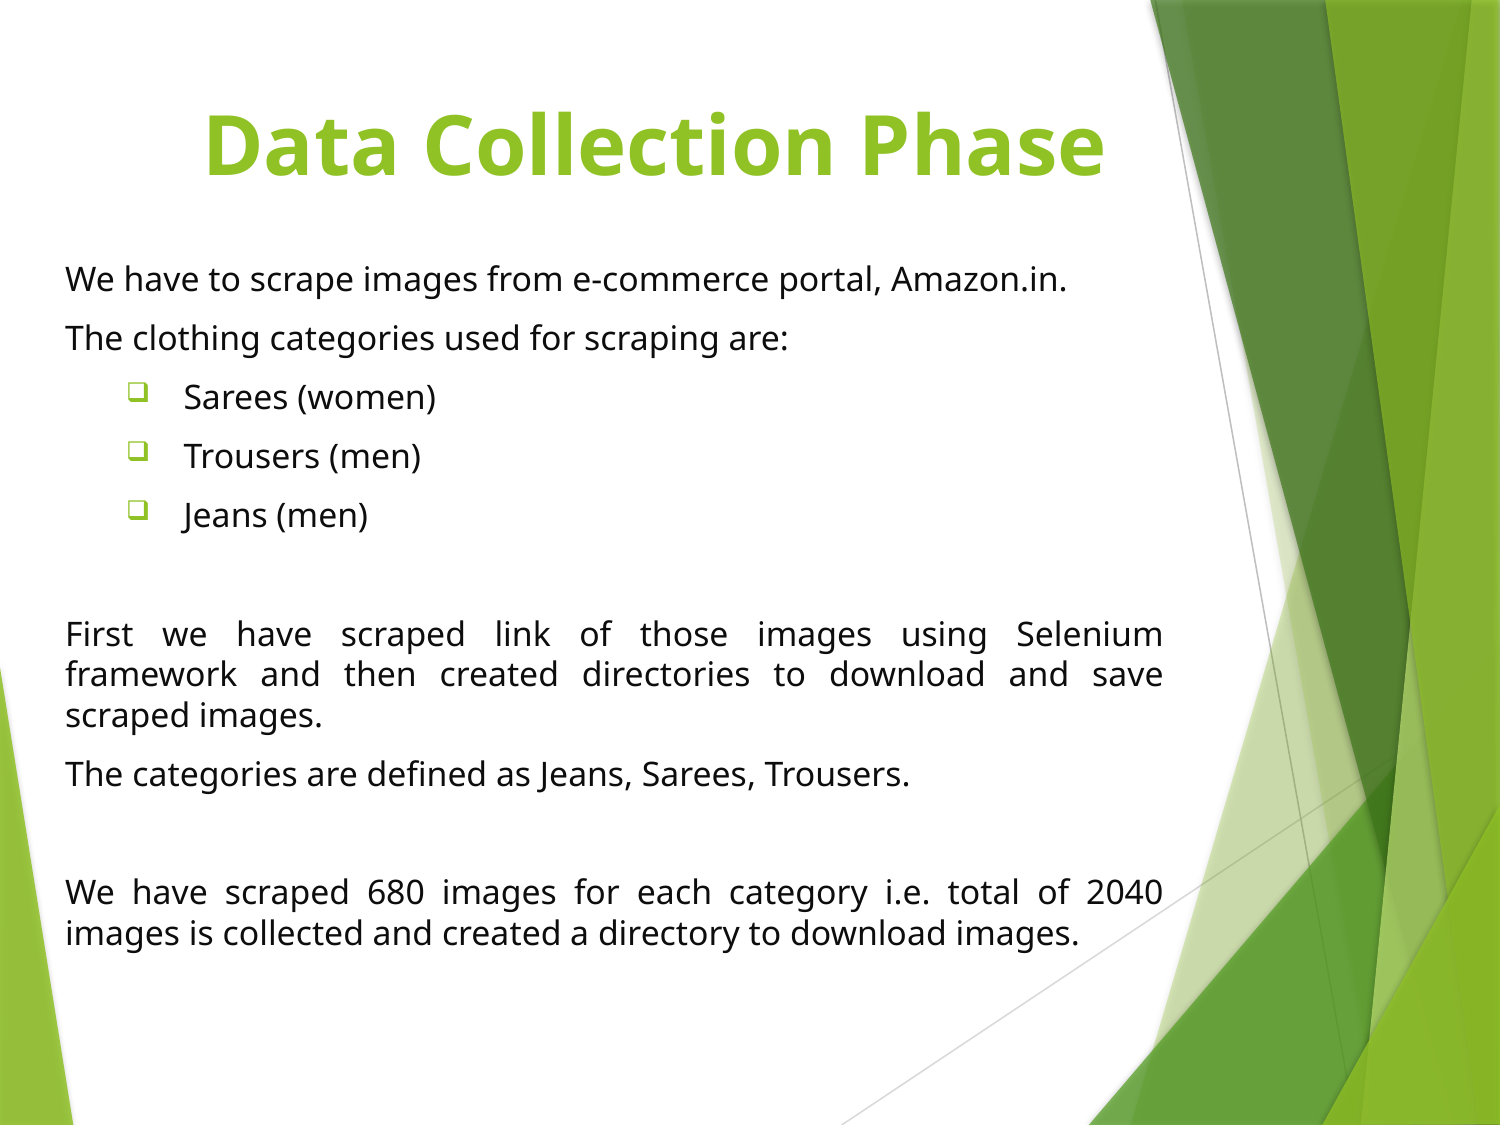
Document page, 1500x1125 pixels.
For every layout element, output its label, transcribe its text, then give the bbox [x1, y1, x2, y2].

title Data Collection Phase [187, 0, 1179, 200]
list We have to scrape images from e-commerce portal, Amazon.in. The clothing categories used for scraping are: Sarees (women) Trousers (men) Jeans (men) First we have scraped link of those images using Selenium framework and then created directories to download and save scraped images. The categories are defined as Jeans, Sarees, Trousers. We have scraped 680 images for each category i.e. total of 2040 images is collected and created a directory to download images. [50, 249, 1179, 963]
